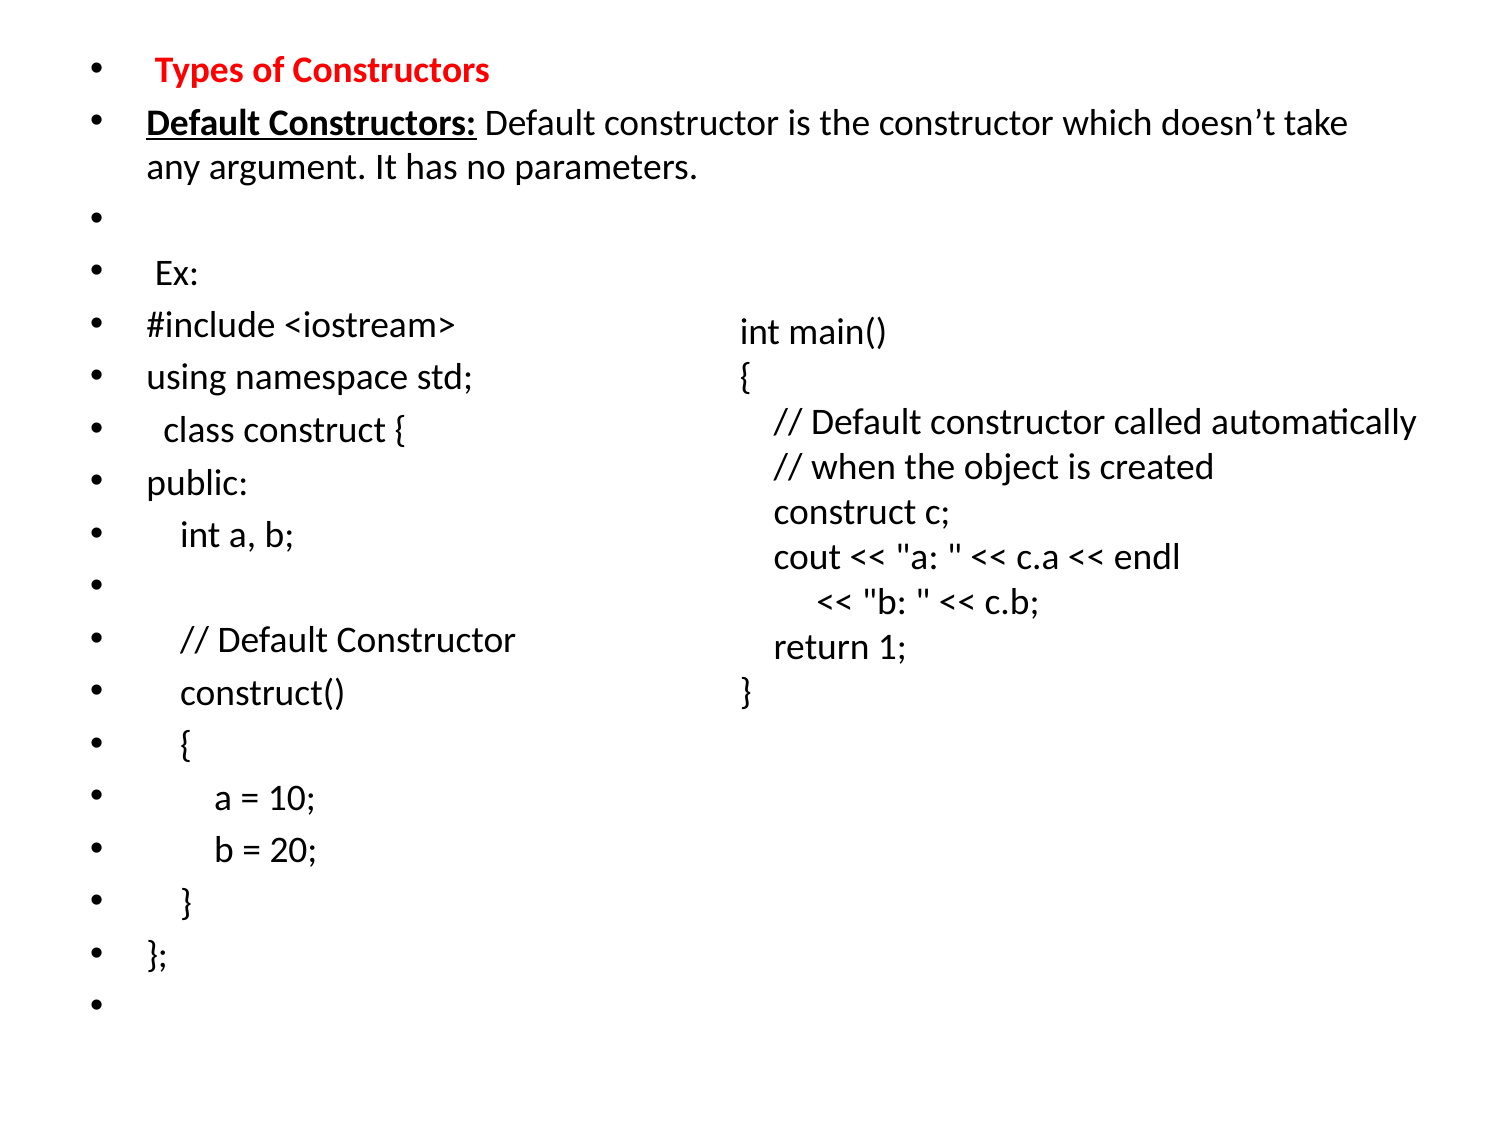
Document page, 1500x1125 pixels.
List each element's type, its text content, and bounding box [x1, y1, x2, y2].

list Types of Constructors Default Constructors: Default constructor is the constructor which doesn’t take any argument. It has no parameters. Ex: #include <iostream> using namespace std; class construct { public: int a, b; // Default Constructor construct() { a = 10; b = 20; } }; [75, 37, 1425, 1088]
text_box int main() { // Default constructor called automatically // when the object is created construct c; cout << "a: " << c.a << endl << "b: " << c.b; return 1; } [724, 299, 1475, 720]
